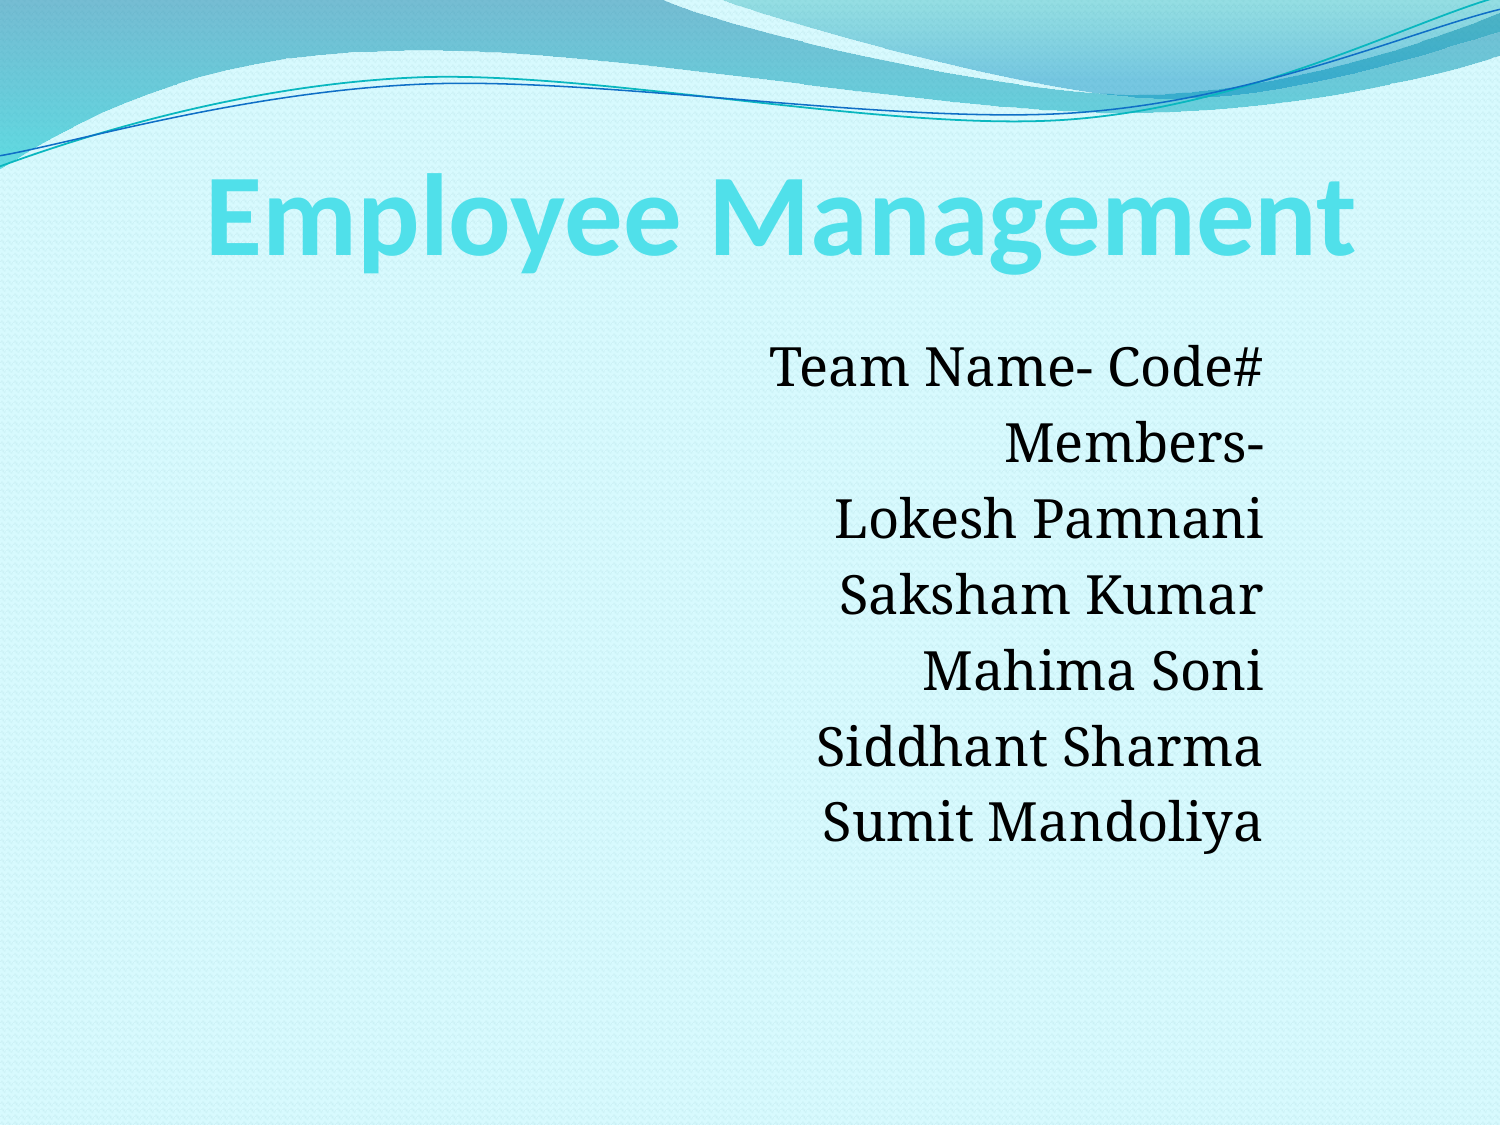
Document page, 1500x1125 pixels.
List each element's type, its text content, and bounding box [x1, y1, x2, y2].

subtitle Team Name- Code# Members- Lokesh Pamnani Saksham Kumar Mahima Soni Siddhant Sharma Sumit Mandoliya [225, 324, 1275, 925]
title Employee Management [112, 37, 1388, 279]
